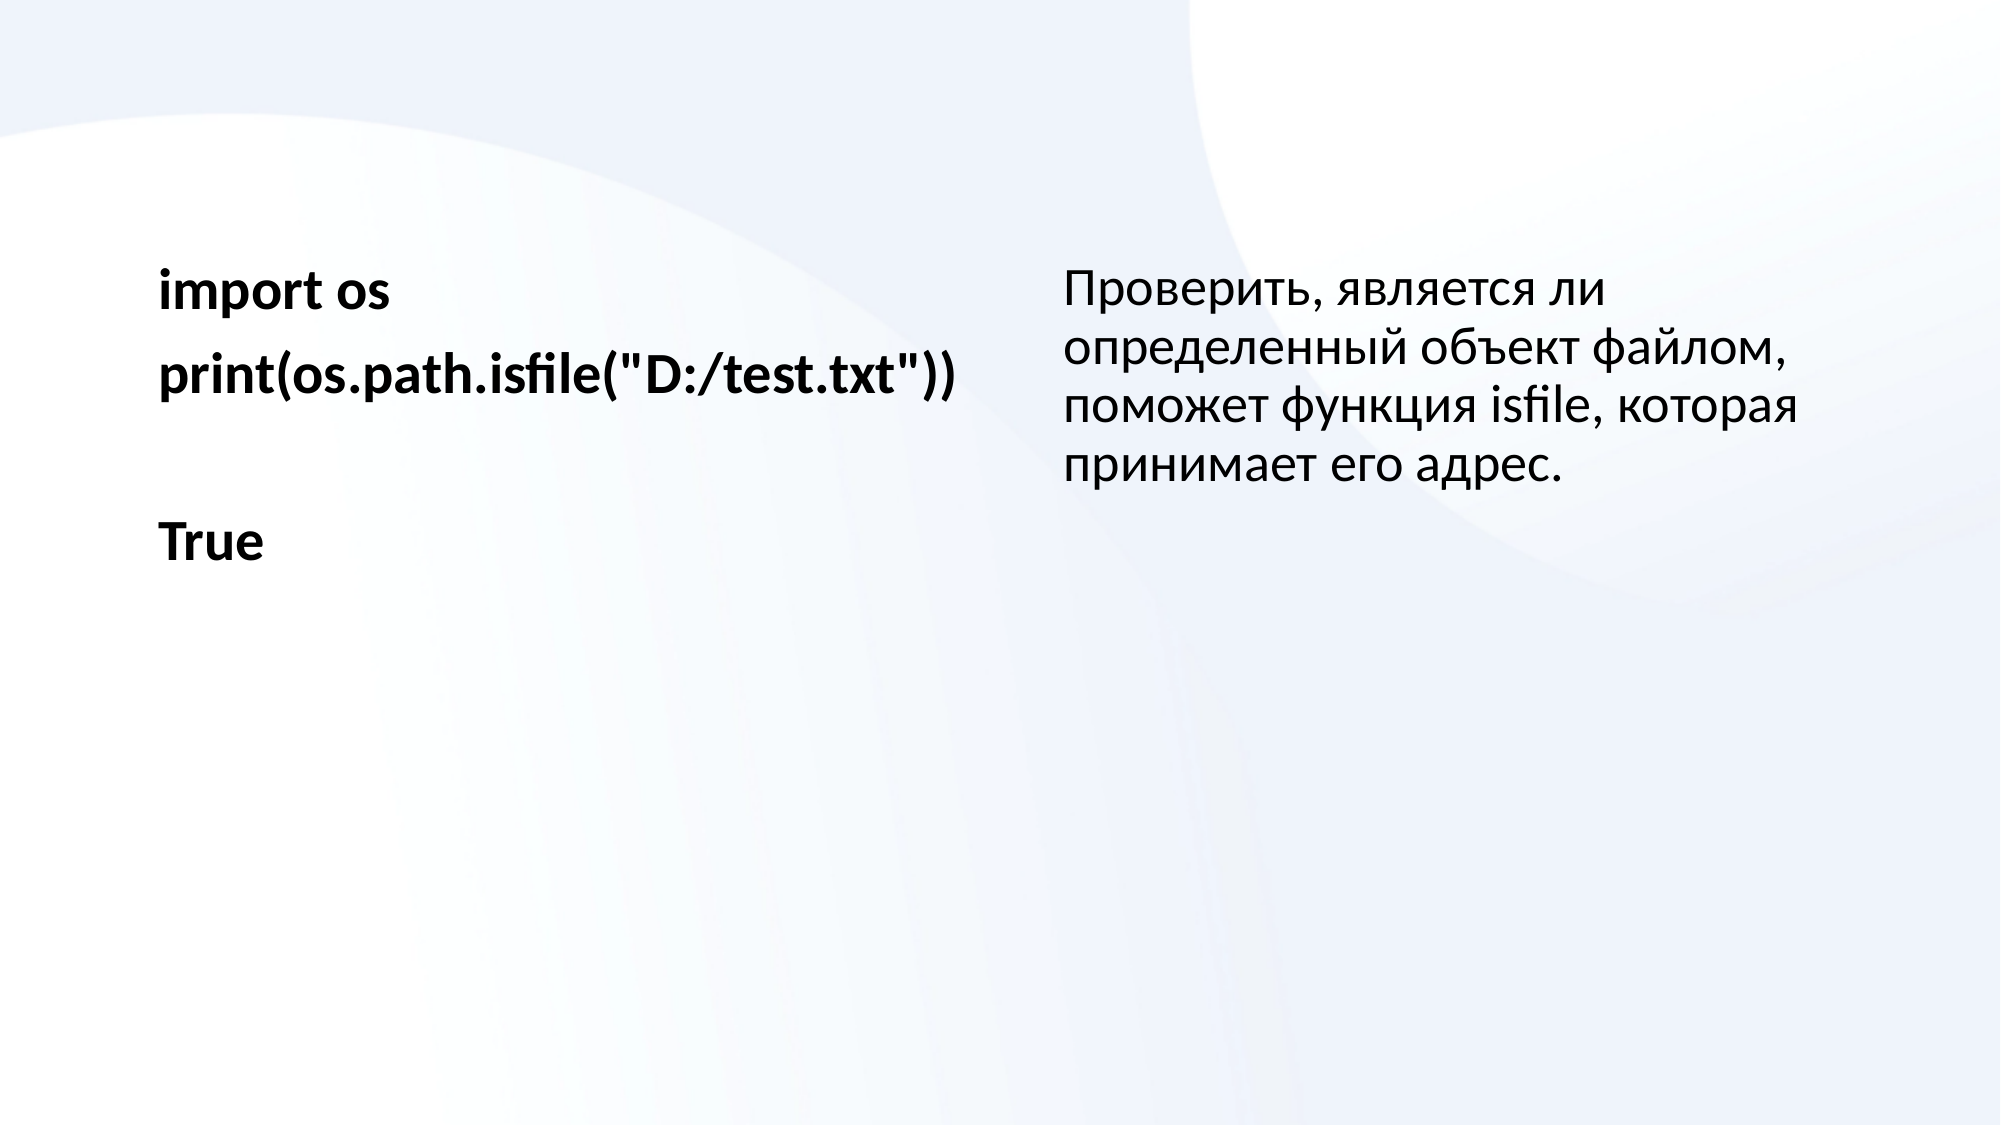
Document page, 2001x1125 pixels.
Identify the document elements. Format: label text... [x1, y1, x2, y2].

picture [0, 0, 2001, 1125]
list Проверить, является ли определенный объект файлом, поможет функция isfile, которая принимает его адрес. [1048, 251, 1931, 309]
list import os print(os.path.isfile("D:/test.txt")) True [143, 251, 1370, 378]
